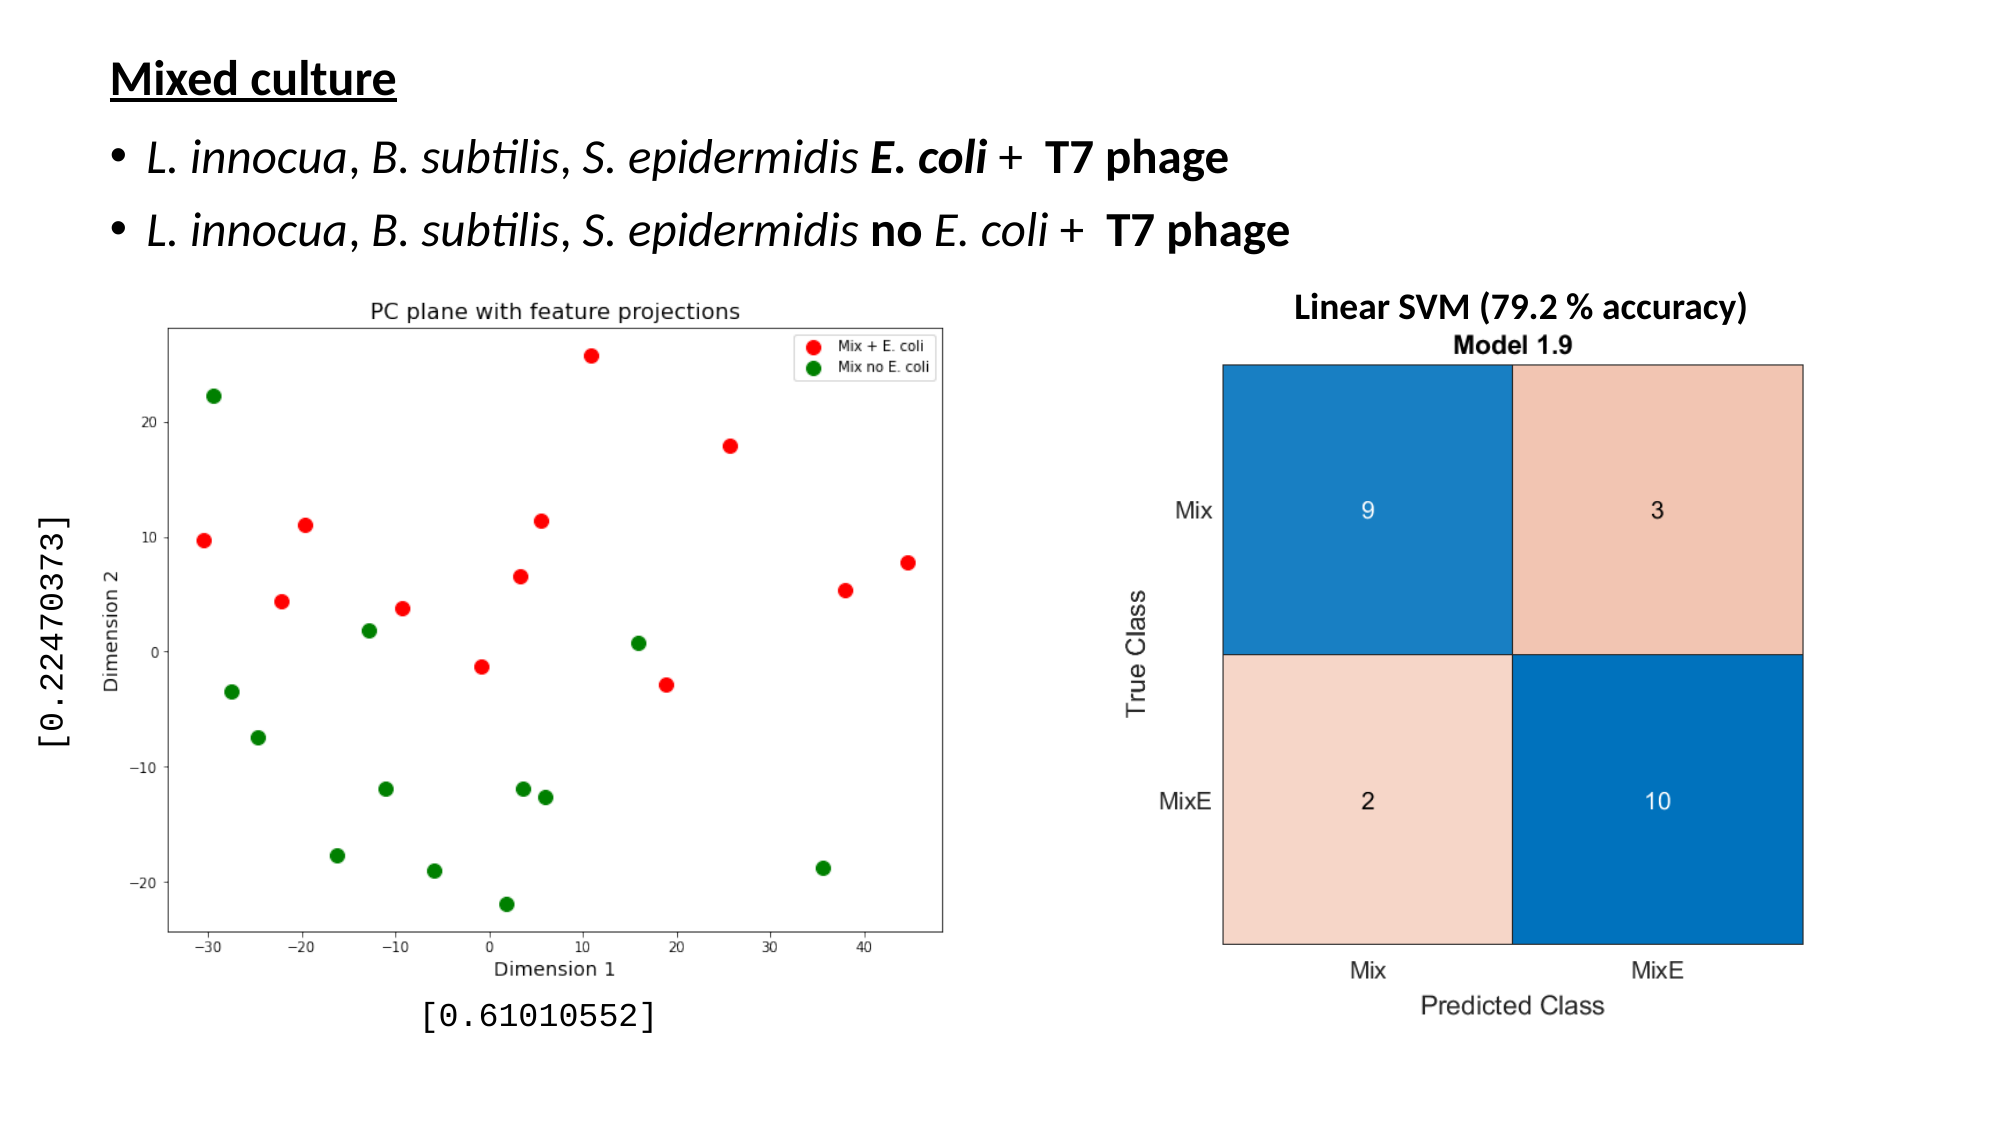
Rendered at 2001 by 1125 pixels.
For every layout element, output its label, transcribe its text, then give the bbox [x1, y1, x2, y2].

list L. innocua, B. subtilis, S. epidermidis E. coli + T7 phage L. innocua, B. subtilis, S. epidermidis no E. coli + T7 phage [94, 123, 1882, 266]
text_box [0.22470373] [29, 510, 70, 753]
picture [1123, 332, 1806, 1018]
text_box Mixed culture [94, 37, 618, 113]
text_box Linear SVM (79.2 % accuracy) [1279, 274, 1770, 332]
picture [94, 293, 952, 990]
text_box [0.61010552] [418, 993, 684, 1034]
